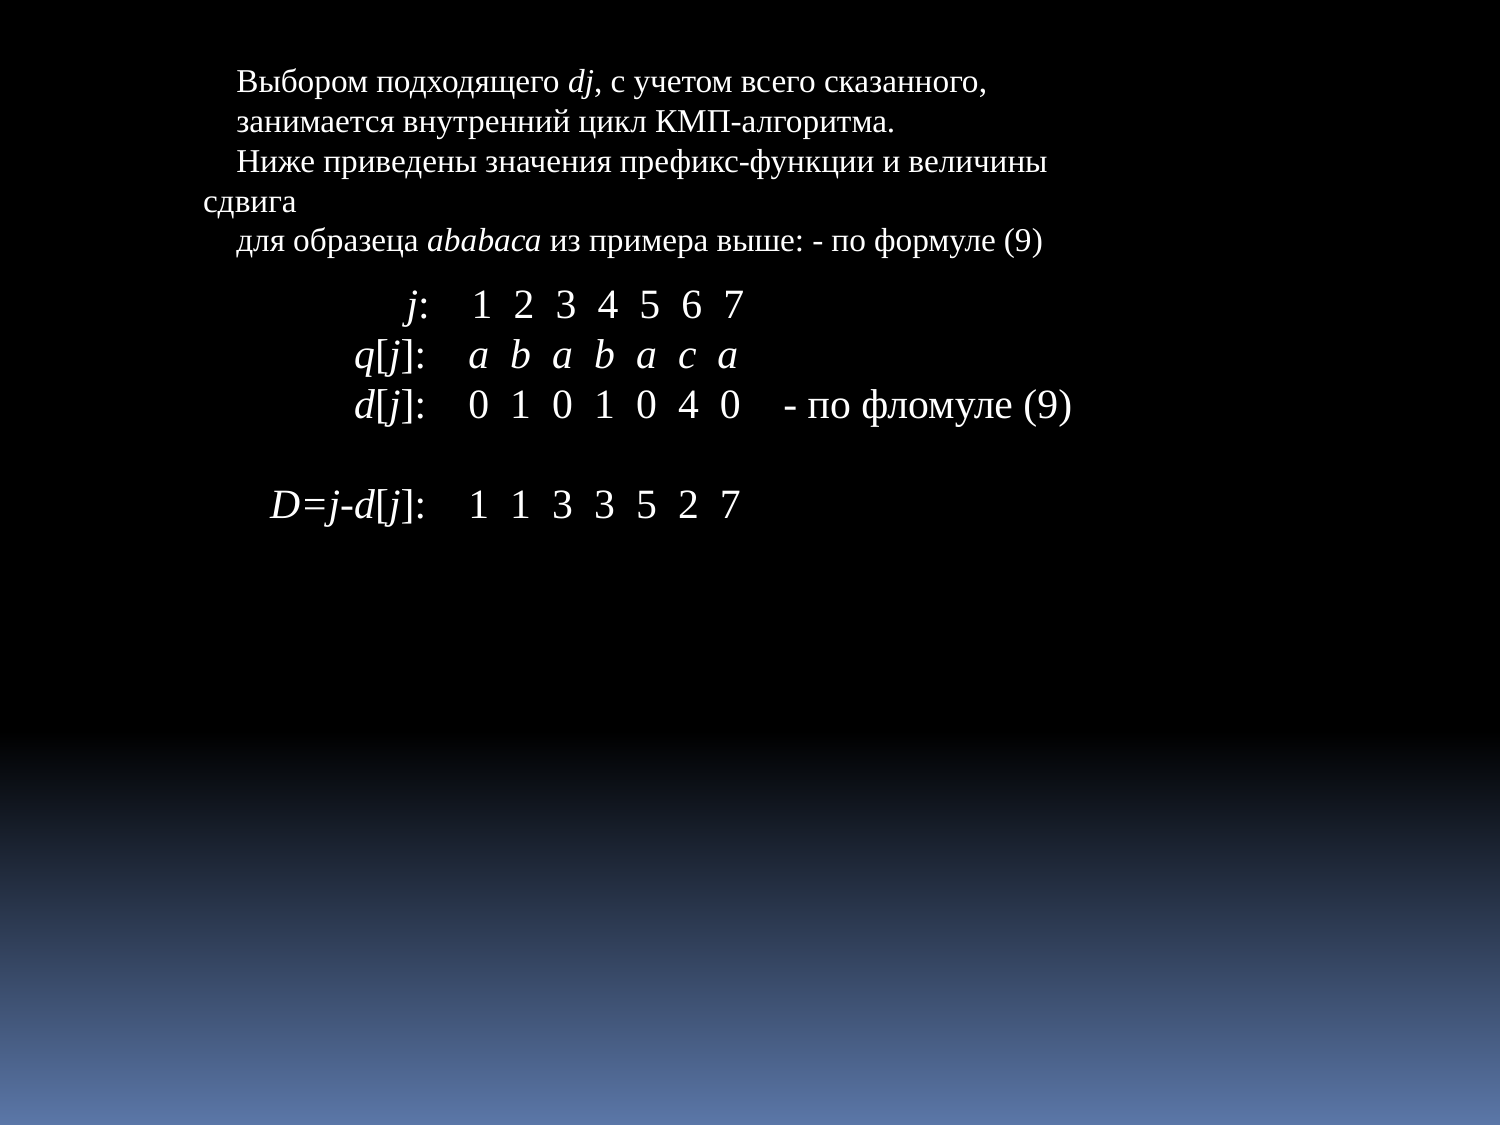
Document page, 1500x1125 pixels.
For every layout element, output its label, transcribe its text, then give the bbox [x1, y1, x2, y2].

text_box Выбором подходящего dj, с учетом всего сказанного, занимается внутренний цикл КМП-алгоритма. Ниже приведены значения префикс-функции и величины сдвига для образеца аbаbаса из примера выше: - по формуле (9) [188, 71, 1141, 246]
text_box j: 1 2 3 4 5 6 7 q[j]: a b a b a c a d[j]: 0 1 0 1 0 4 0 - по фломуле (9) D=j-d[j]: 1 1 3 3 5 2 7 [234, 269, 1114, 535]
